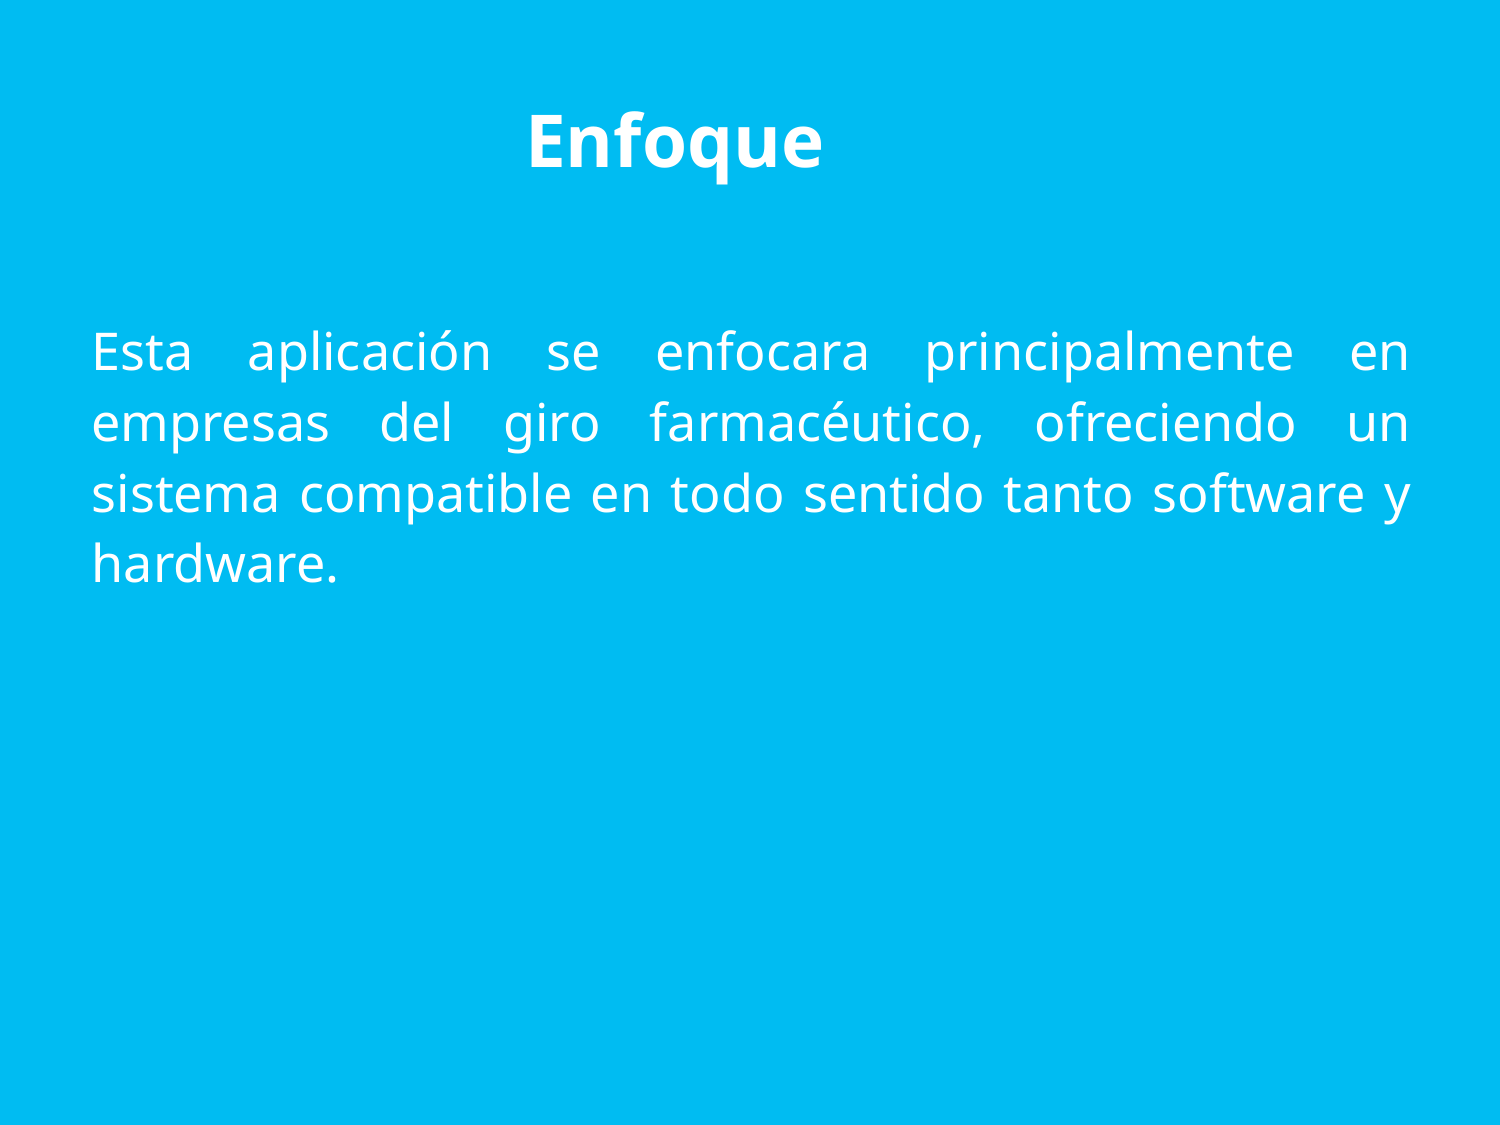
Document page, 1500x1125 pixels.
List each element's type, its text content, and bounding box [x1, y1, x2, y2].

title Enfoque [0, 45, 1350, 233]
list Esta aplicación se enfocara principalmente en empresas del giro farmacéutico, ofreciendo un sistema compatible en todo sentido tanto software y hardware. [76, 255, 1427, 998]
